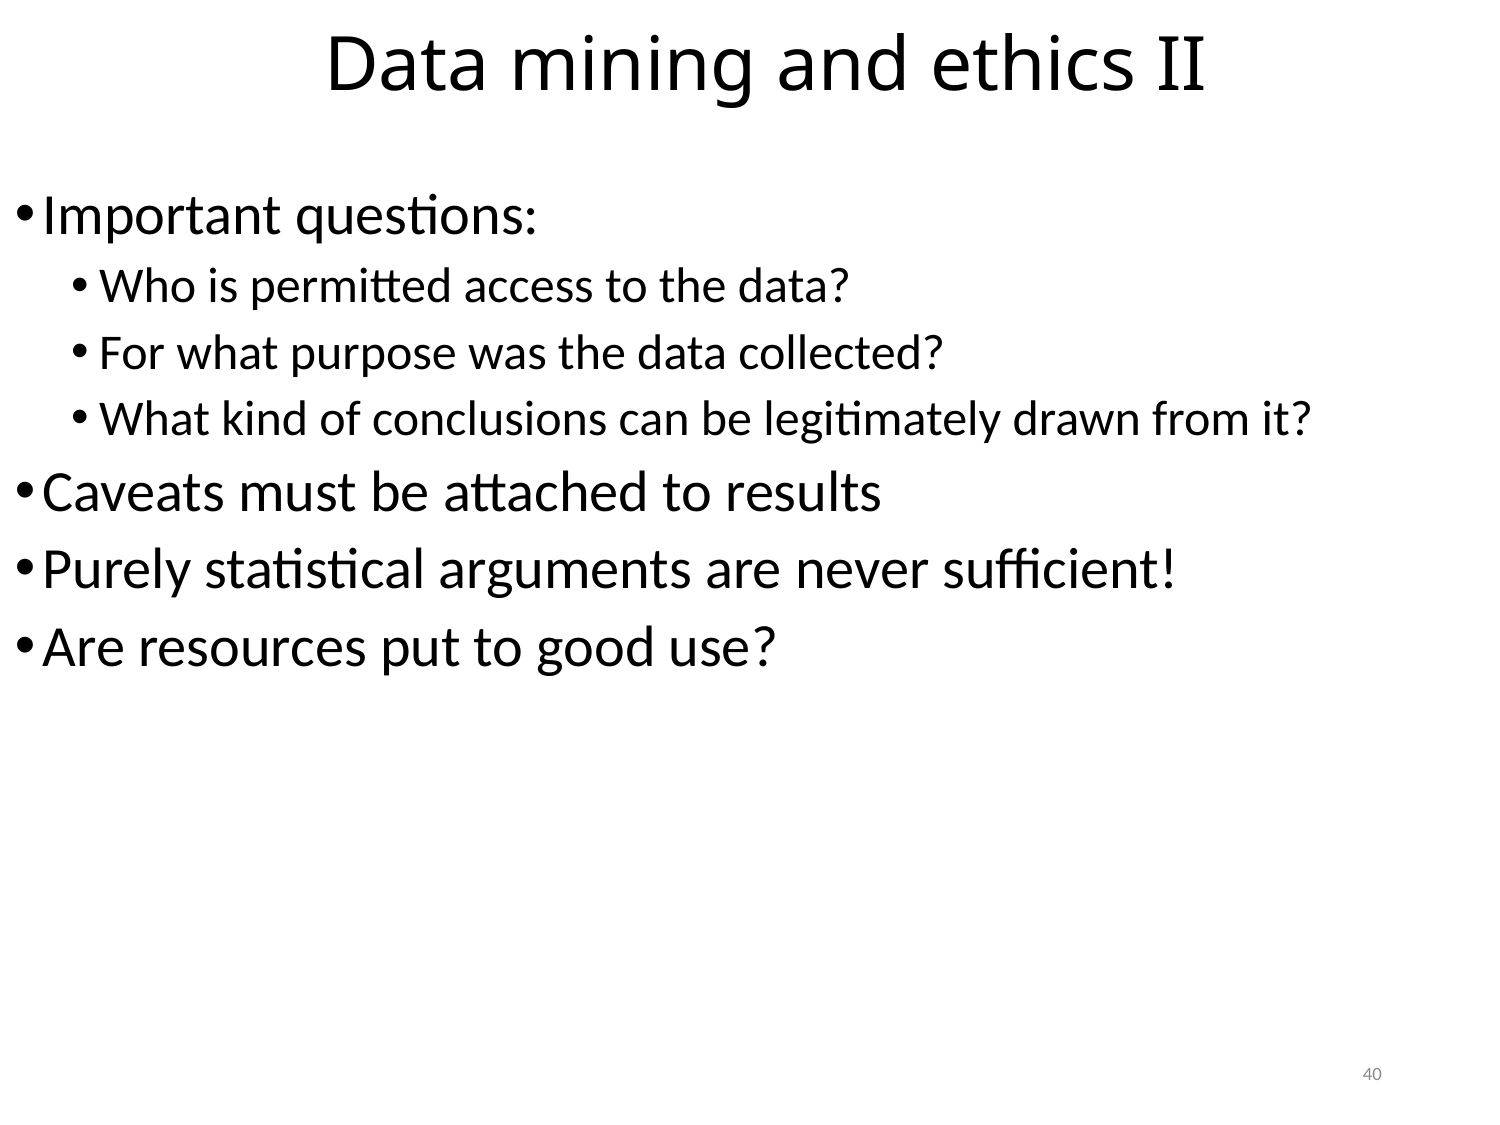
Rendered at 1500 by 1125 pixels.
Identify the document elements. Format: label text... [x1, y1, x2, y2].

slide_number 40 [1059, 1042, 1397, 1103]
list Important questions: Who is permitted access to the data? For what purpose was the data collected? What kind of conclusions can be legitimately drawn from it? Caveats must be attached to results Purely statistical arguments are never sufficient! Are resources put to good use? [0, 177, 1388, 830]
title Data mining and ethics II [309, 0, 1500, 168]
